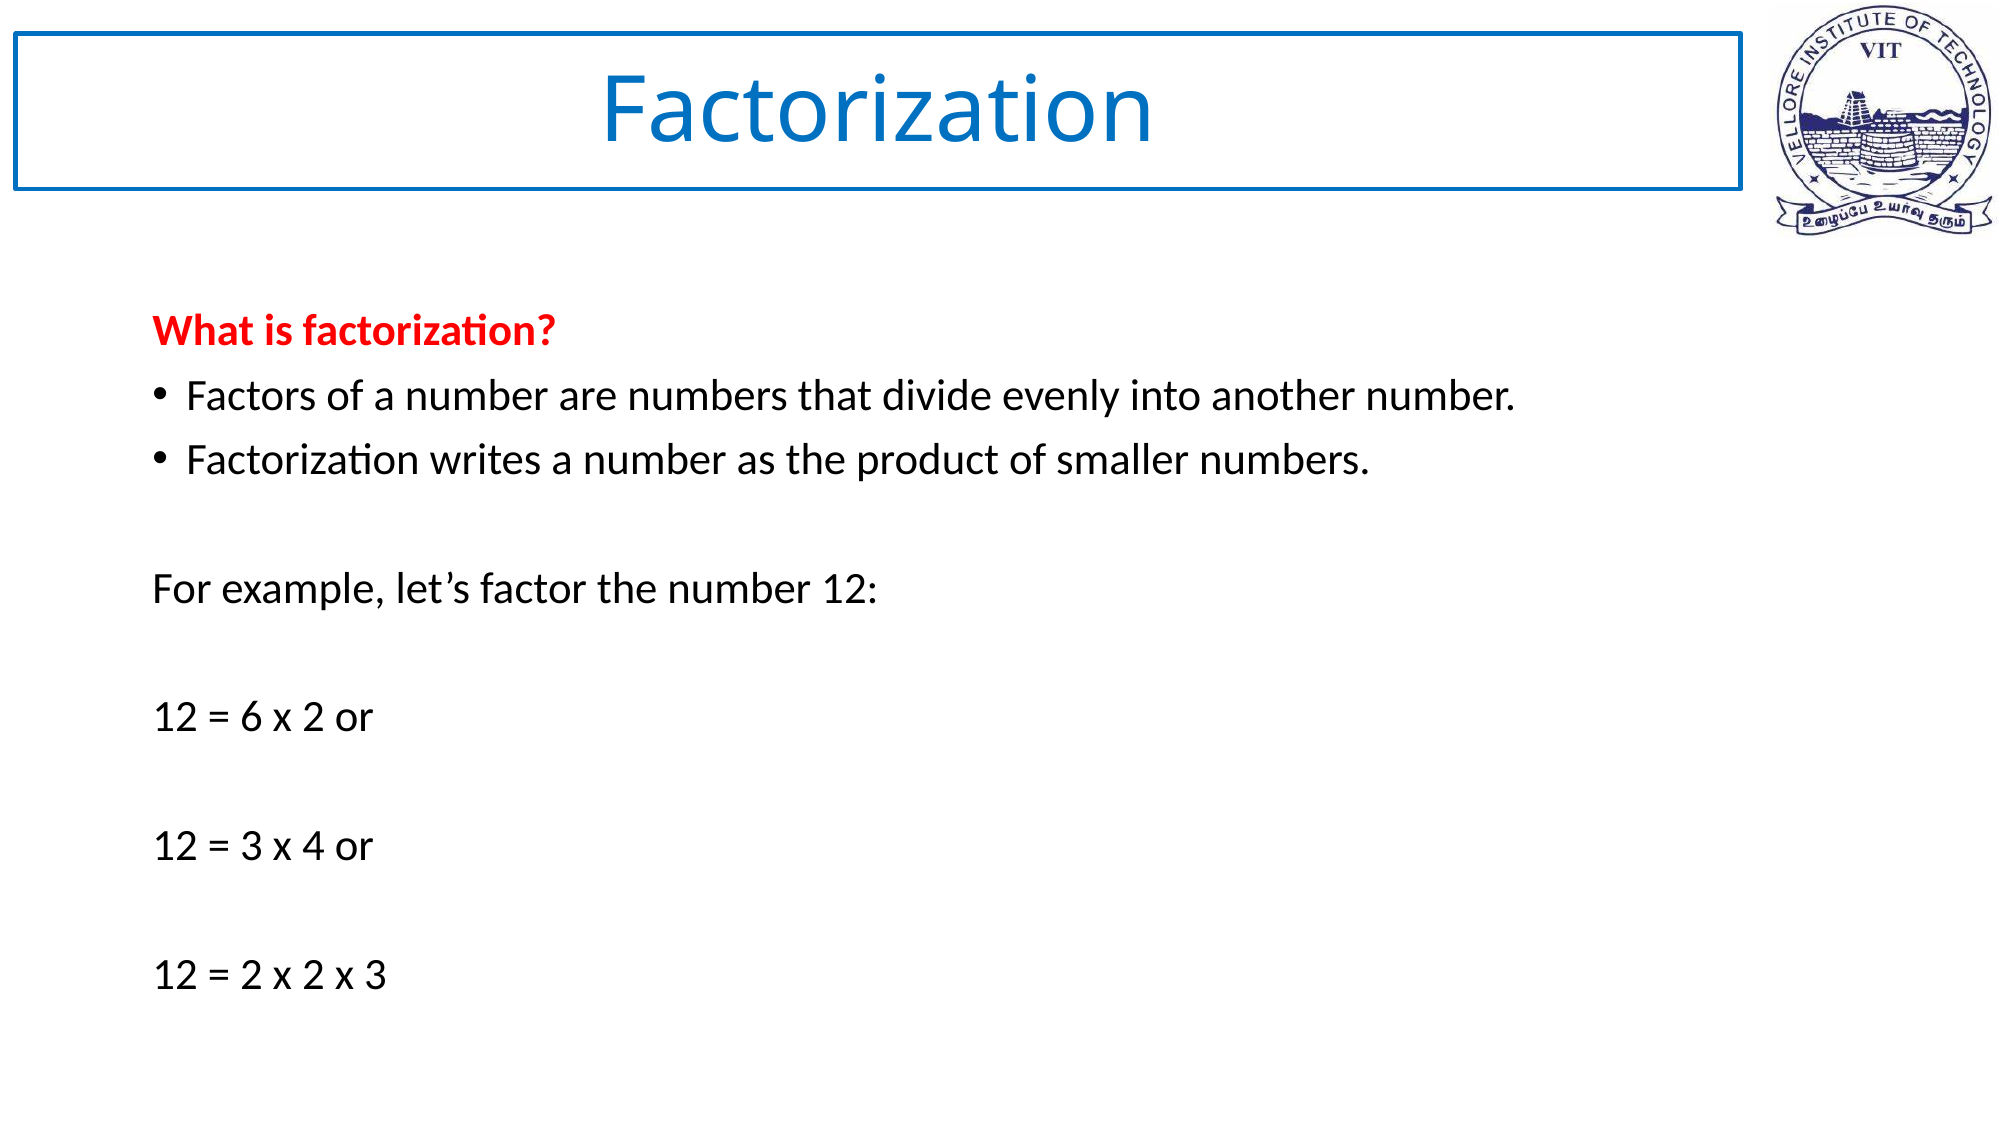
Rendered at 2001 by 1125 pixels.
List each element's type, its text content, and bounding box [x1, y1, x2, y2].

picture [1769, 2, 1999, 238]
title Factorization [15, 33, 1741, 190]
list What is factorization? Factors of a number are numbers that divide evenly into another number. Factorization writes a number as the product of smaller numbers. For example, let’s factor the number 12: 12 = 6 x 2 or 12 = 3 x 4 or 12 = 2 x 2 x 3 [137, 299, 1863, 1014]
